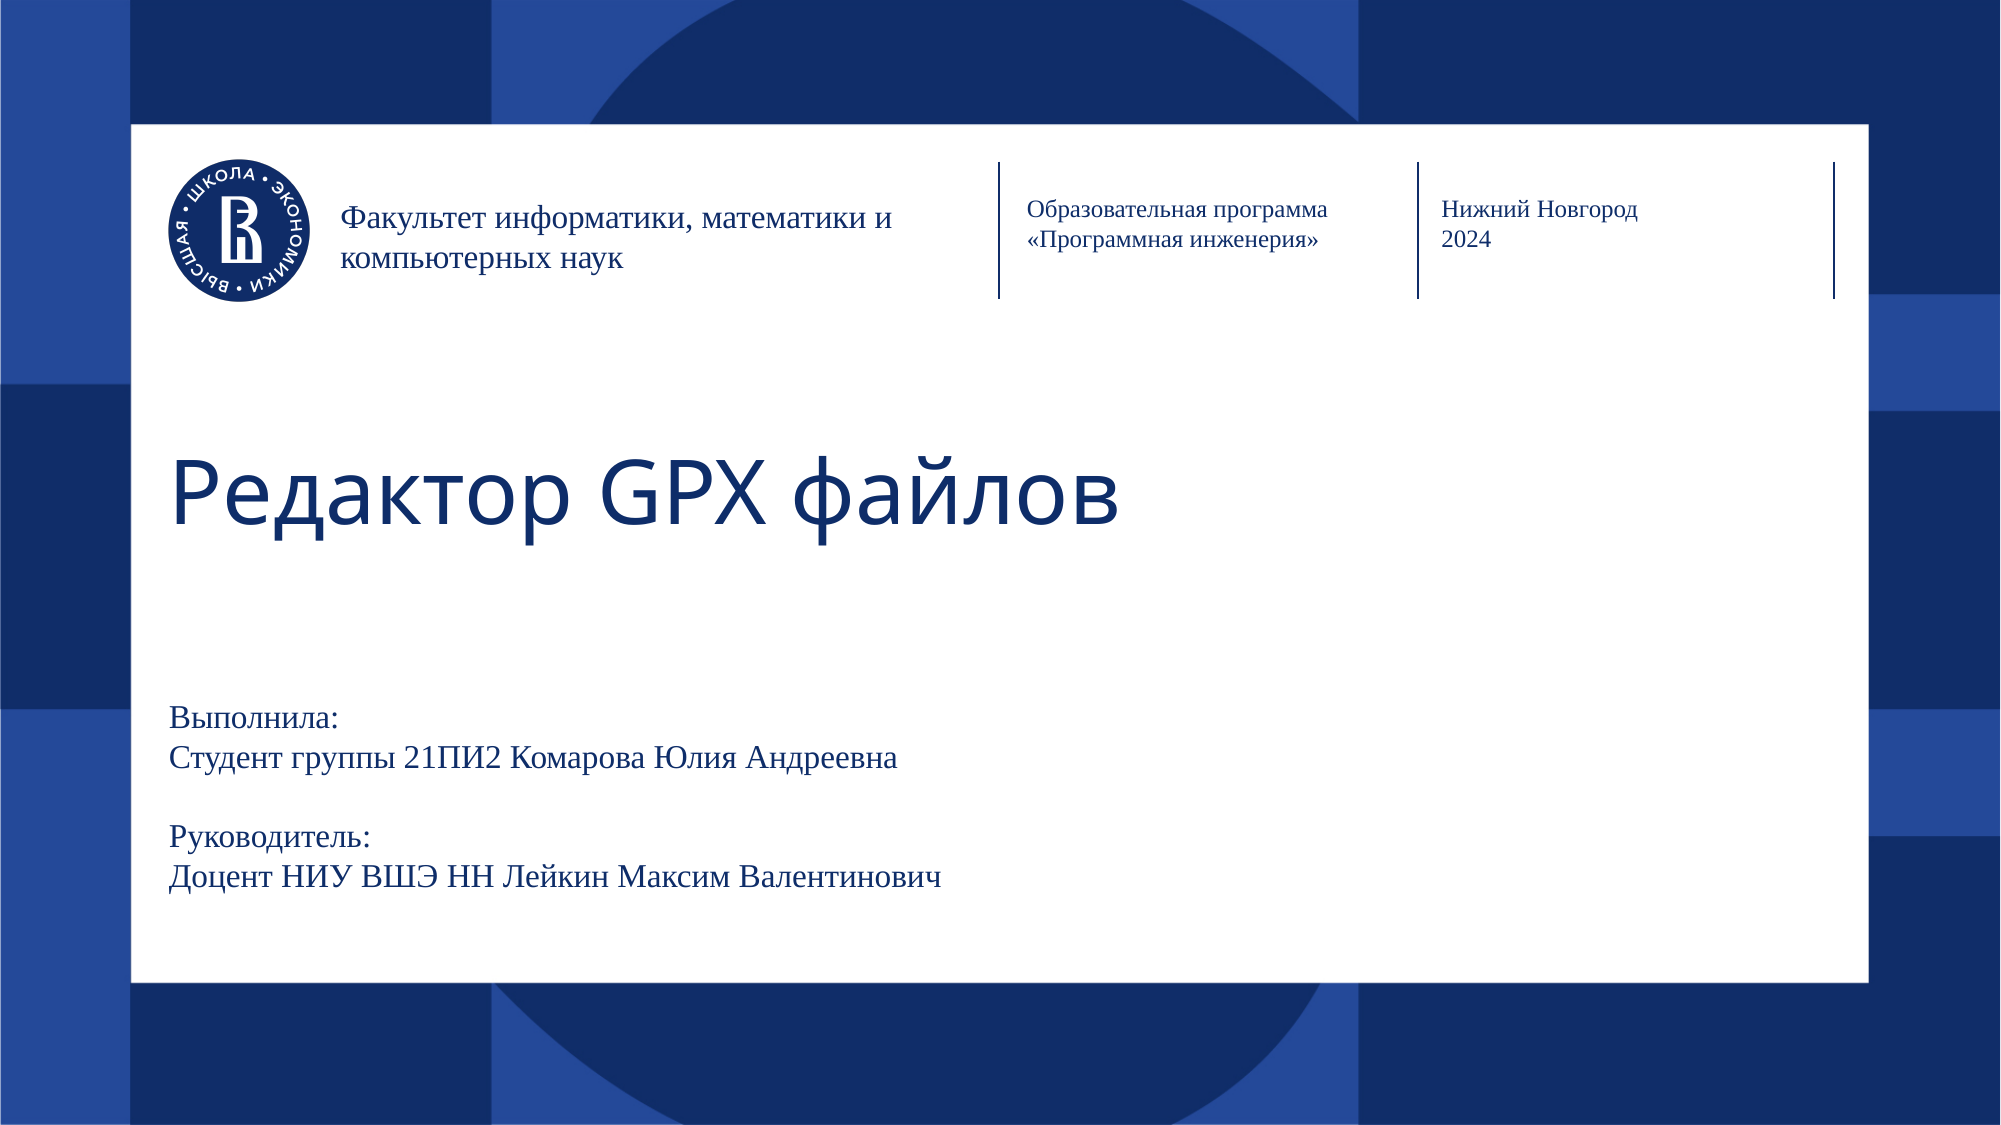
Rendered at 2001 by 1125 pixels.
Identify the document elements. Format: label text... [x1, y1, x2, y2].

list Образовательная программа «Программная инженерия» [1026, 192, 1401, 269]
picture [0, 0, 2001, 1125]
list Выполнила: Студент группы 21ПИ2 Комарова Юлия Андреевна Руководитель: Доцент НИУ ВШЭ НН Лейкин Максим Валентинович [168, 694, 1420, 936]
list Факультет информатики, математики и компьютерных наук [340, 194, 972, 267]
title Редактор GPX файлов [168, 435, 1421, 604]
list Нижний Новгород 2024 [1441, 192, 1806, 269]
